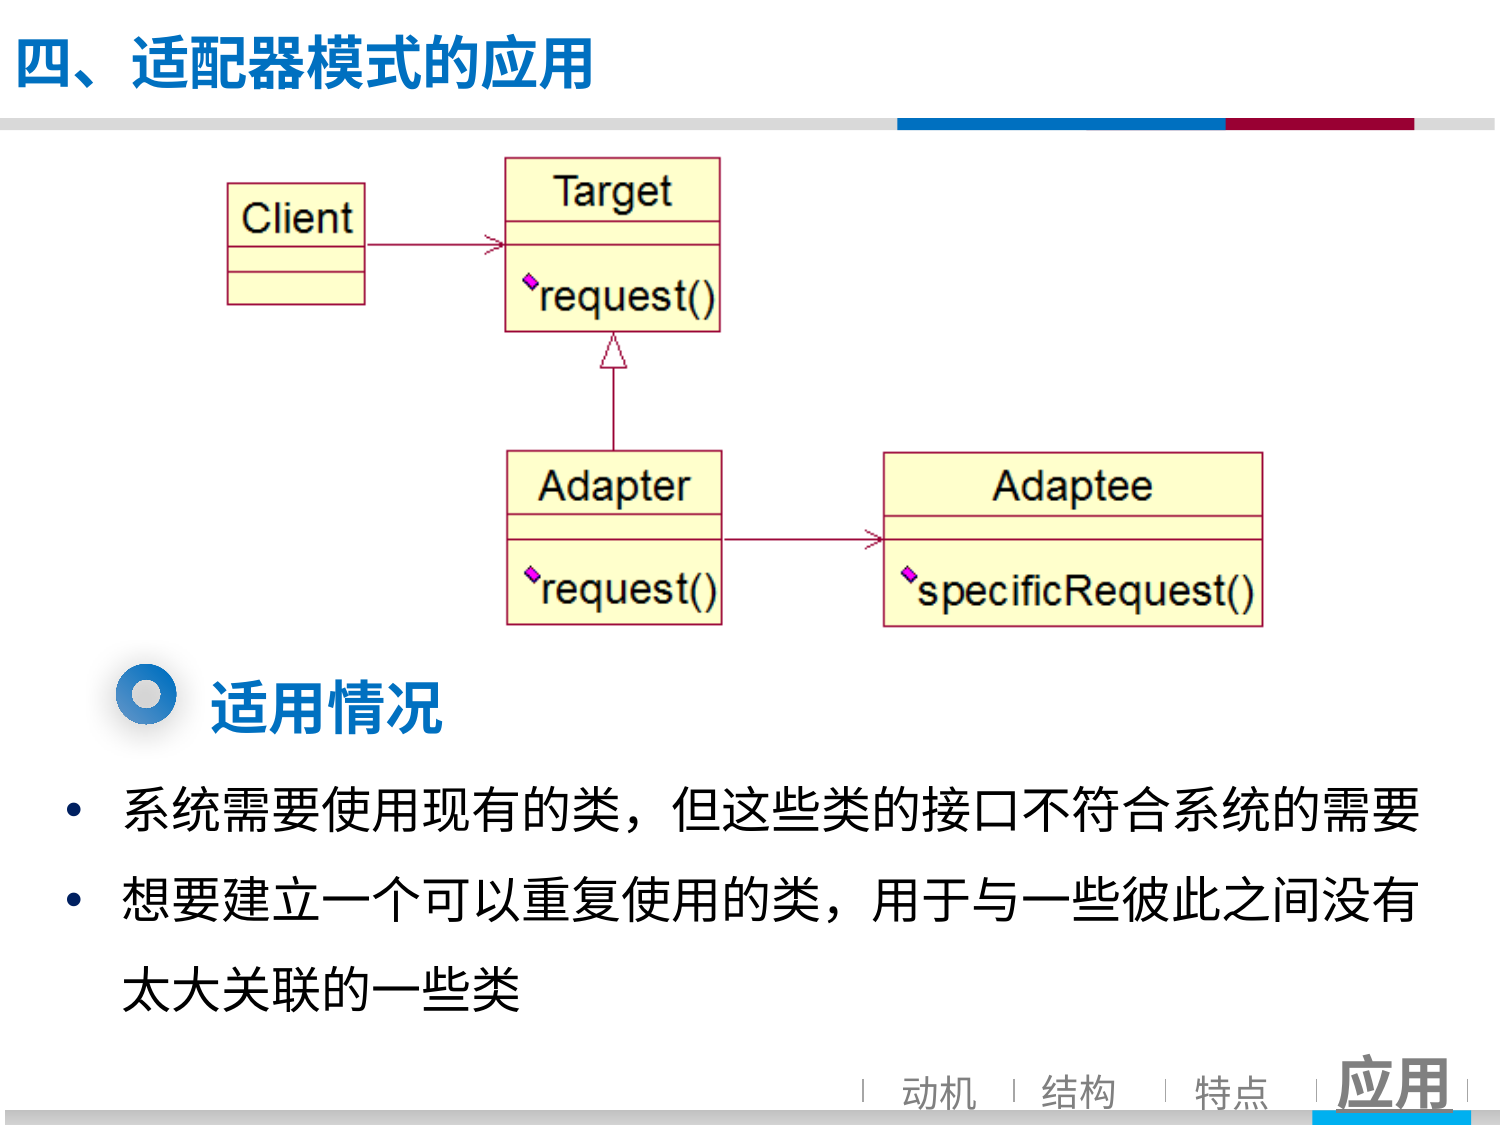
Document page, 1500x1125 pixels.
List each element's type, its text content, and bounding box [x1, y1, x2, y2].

text_box [1312, 1110, 1472, 1125]
text_box 四、适配器模式的应用 [0, 18, 725, 104]
text_box 特点 [1179, 1062, 1296, 1123]
text_box 结构 [1027, 1061, 1146, 1122]
text_box 动机 [887, 1062, 1005, 1123]
text_box [5, 1110, 1312, 1125]
text_box 应用 [1321, 1038, 1478, 1124]
text_box [1472, 1110, 1500, 1125]
text_box 系统需要使用现有的类，但这些类的接口不符合系统的需要 想要建立一个可以重复使用的类，用于与一些彼此之间没有太大关联的一些类 [50, 741, 1468, 1027]
picture [211, 142, 1280, 642]
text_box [116, 628, 1133, 750]
